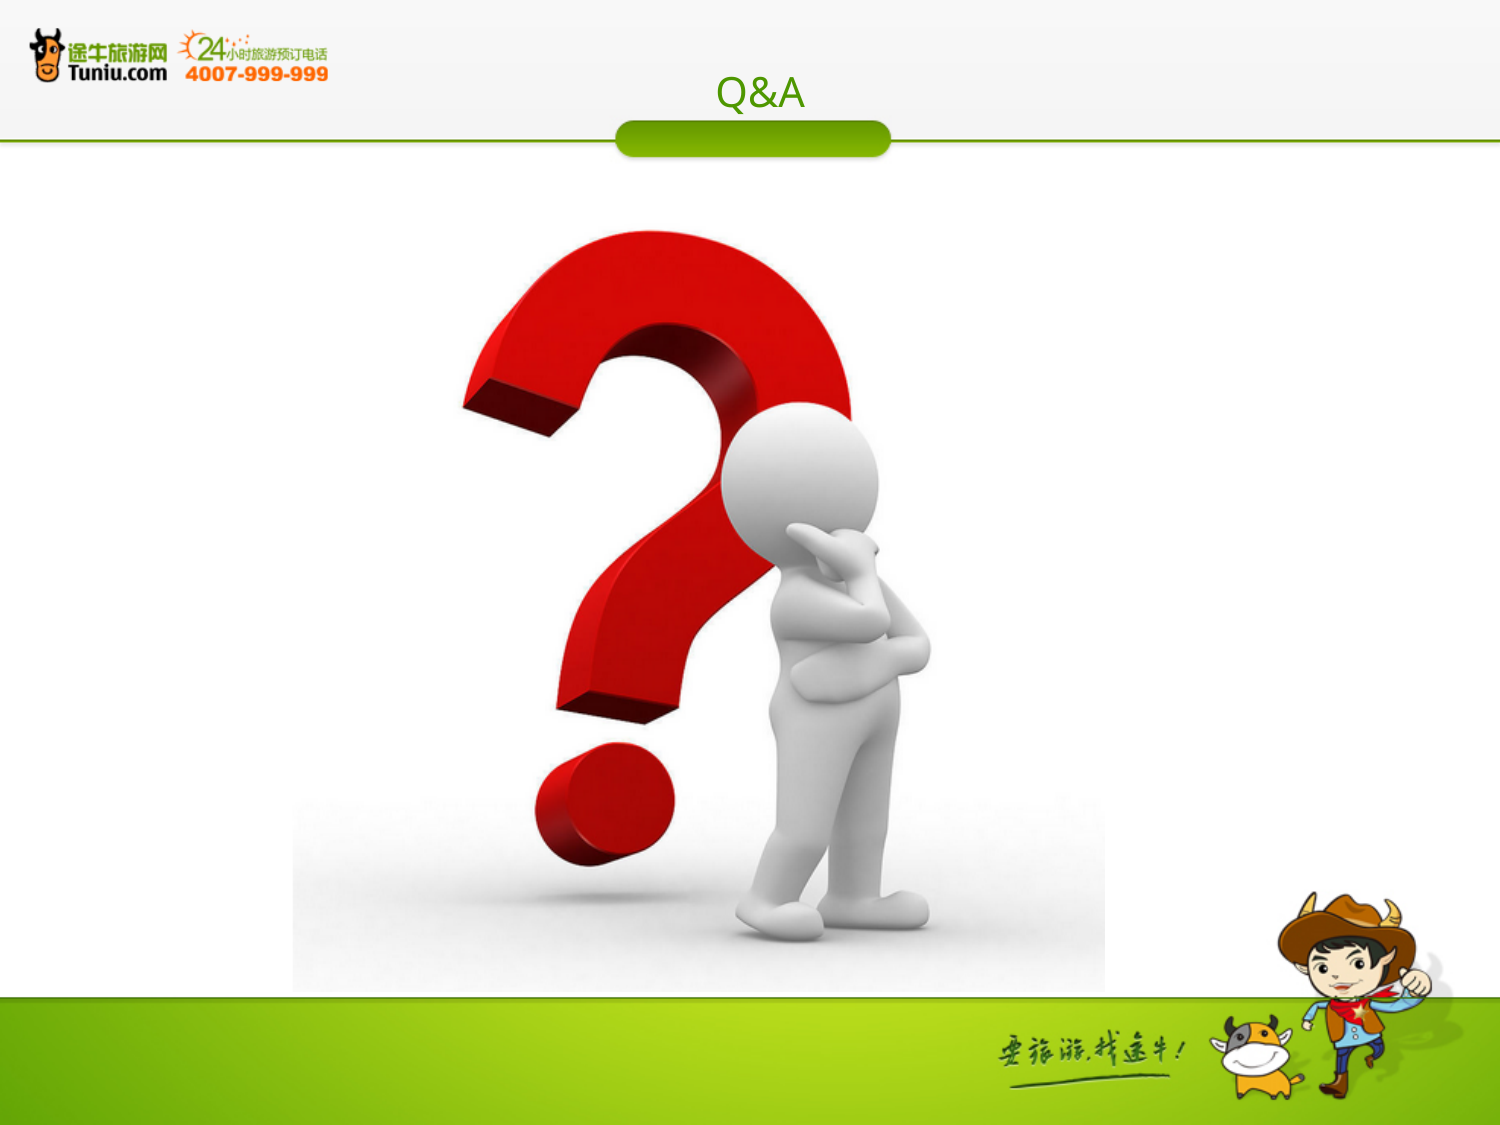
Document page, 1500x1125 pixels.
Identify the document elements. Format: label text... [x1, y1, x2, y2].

picture [0, 0, 1500, 1125]
text_box Q&A [700, 58, 821, 124]
